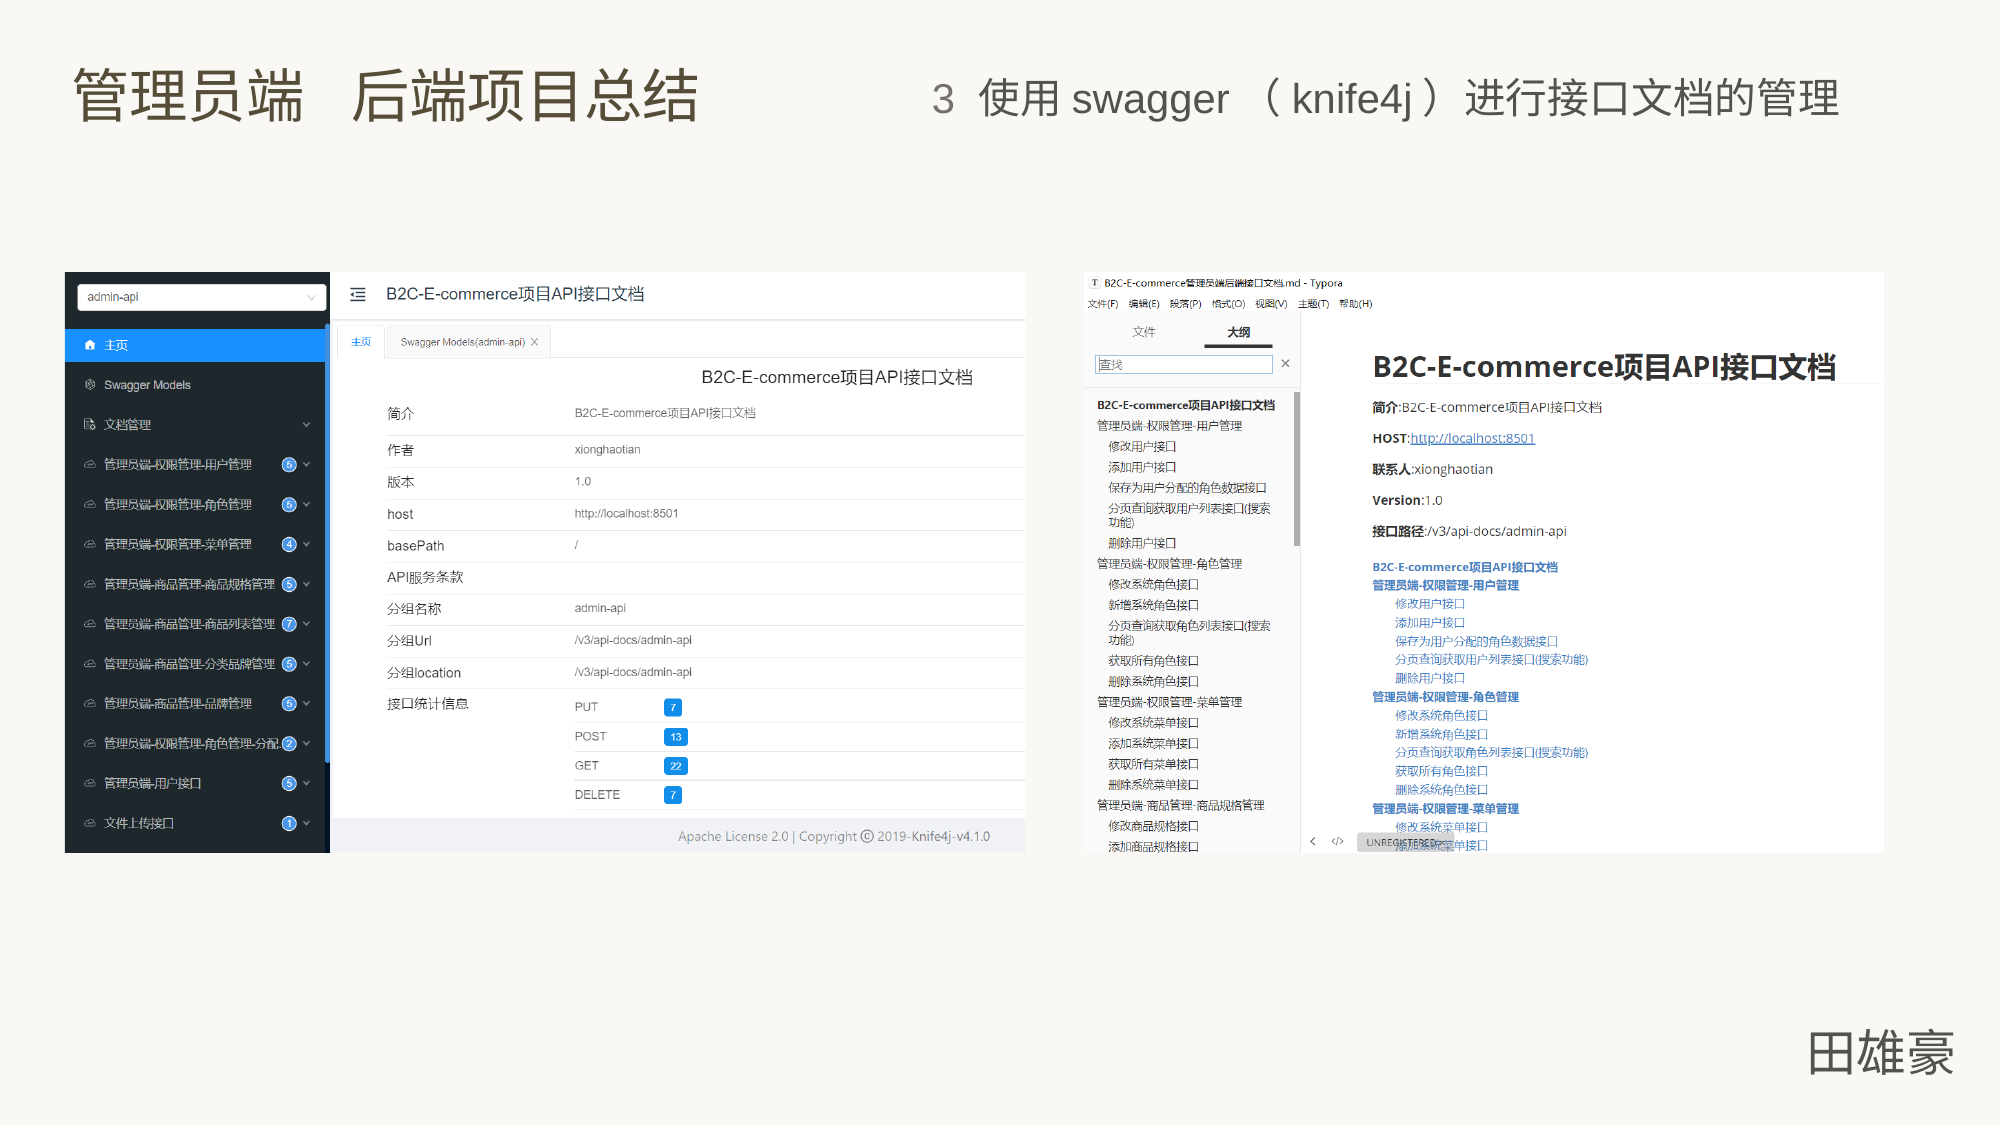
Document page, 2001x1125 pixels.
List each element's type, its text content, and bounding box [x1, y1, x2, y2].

picture [64, 272, 1026, 853]
text_box 田雄豪 [1791, 1013, 2000, 1089]
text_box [917, 64, 1967, 131]
text_box 后端项目总结 [323, 51, 730, 134]
text_box 管理员端 [13, 51, 323, 134]
picture [1083, 272, 1884, 853]
